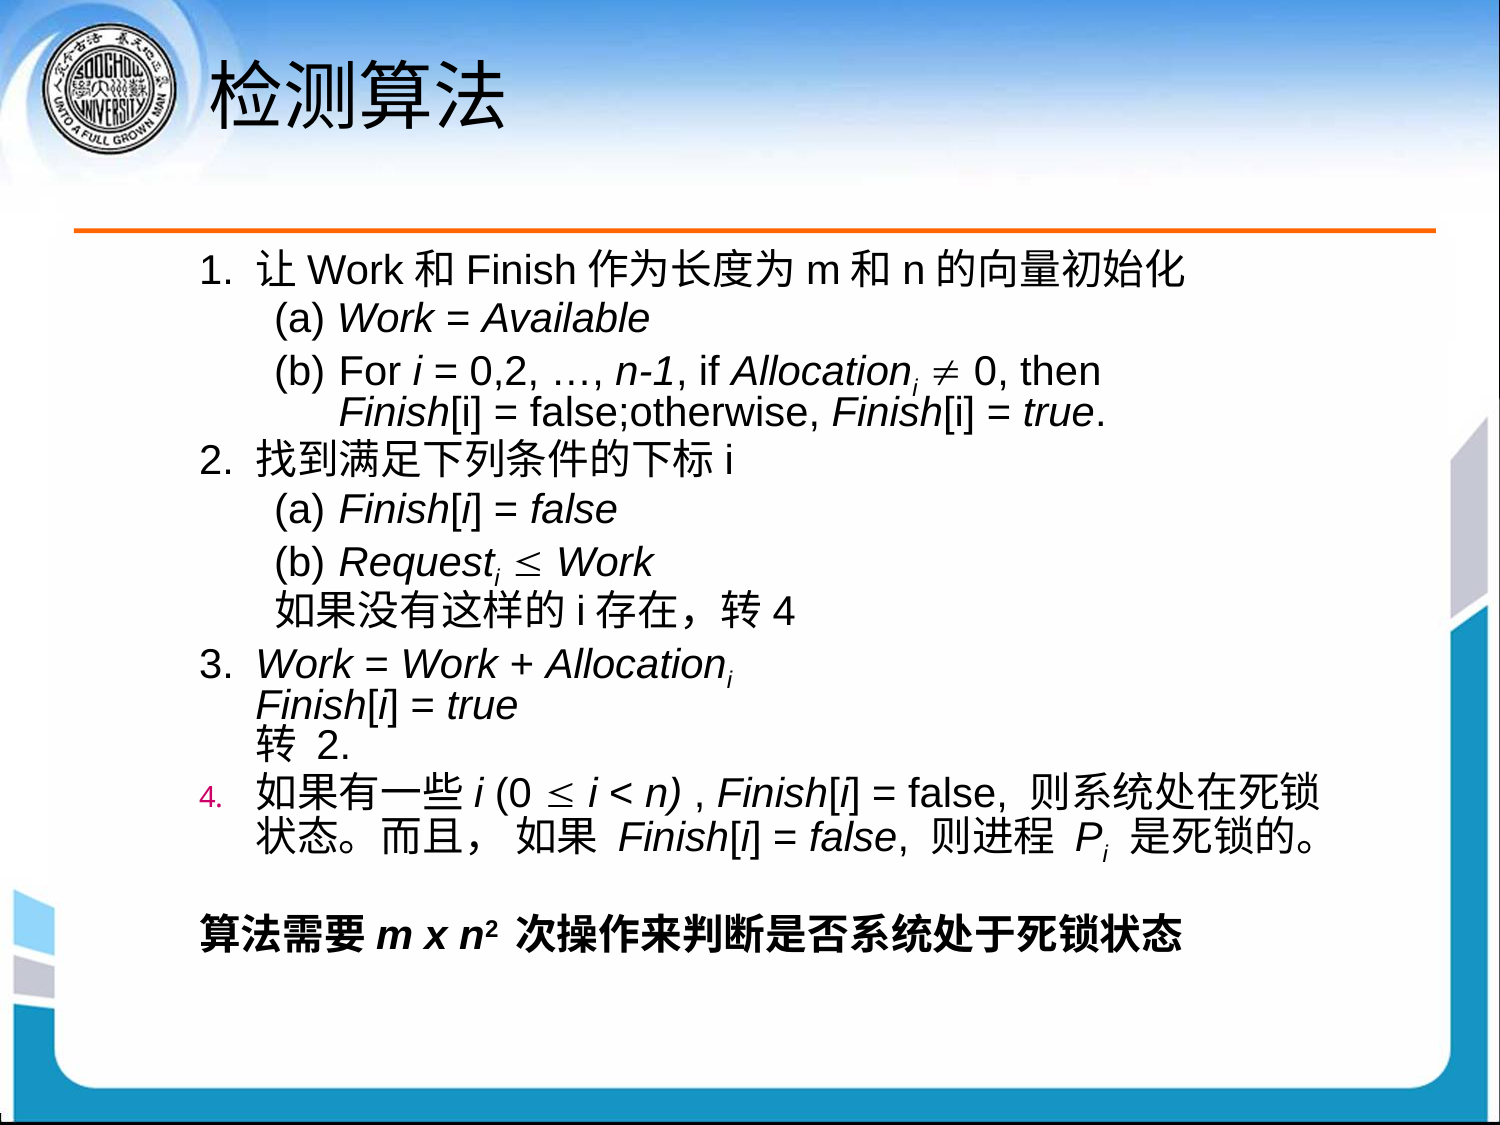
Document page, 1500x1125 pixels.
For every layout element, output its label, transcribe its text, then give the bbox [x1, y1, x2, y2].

list 1. 让Work和Finish作为长度为m和n的向量初始化 (a) Work = Available (b) For i = 0,2, …, n-1, if Allocationi  0, then Finish[i] = false;otherwise, Finish[i] = true. 2. 找到满足下列条件的下标i (a) Finish[i] = false (b) Requesti  Work 如果没有这样的i存在，转4 3. Work = Work + Allocationi Finish[i] = true 转 2. 如果有一些i (0  i < n) , Finish[i] = false, 则系统处在死锁状态。而且， 如果 Finish[i] = false, 则进程 Pi 是死锁的。 算法需要m x n2 次操作来判断是否系统处于死锁状态 [184, 245, 1373, 1021]
title 检测算法 [193, 0, 1373, 188]
picture [0, 0, 1500, 1125]
